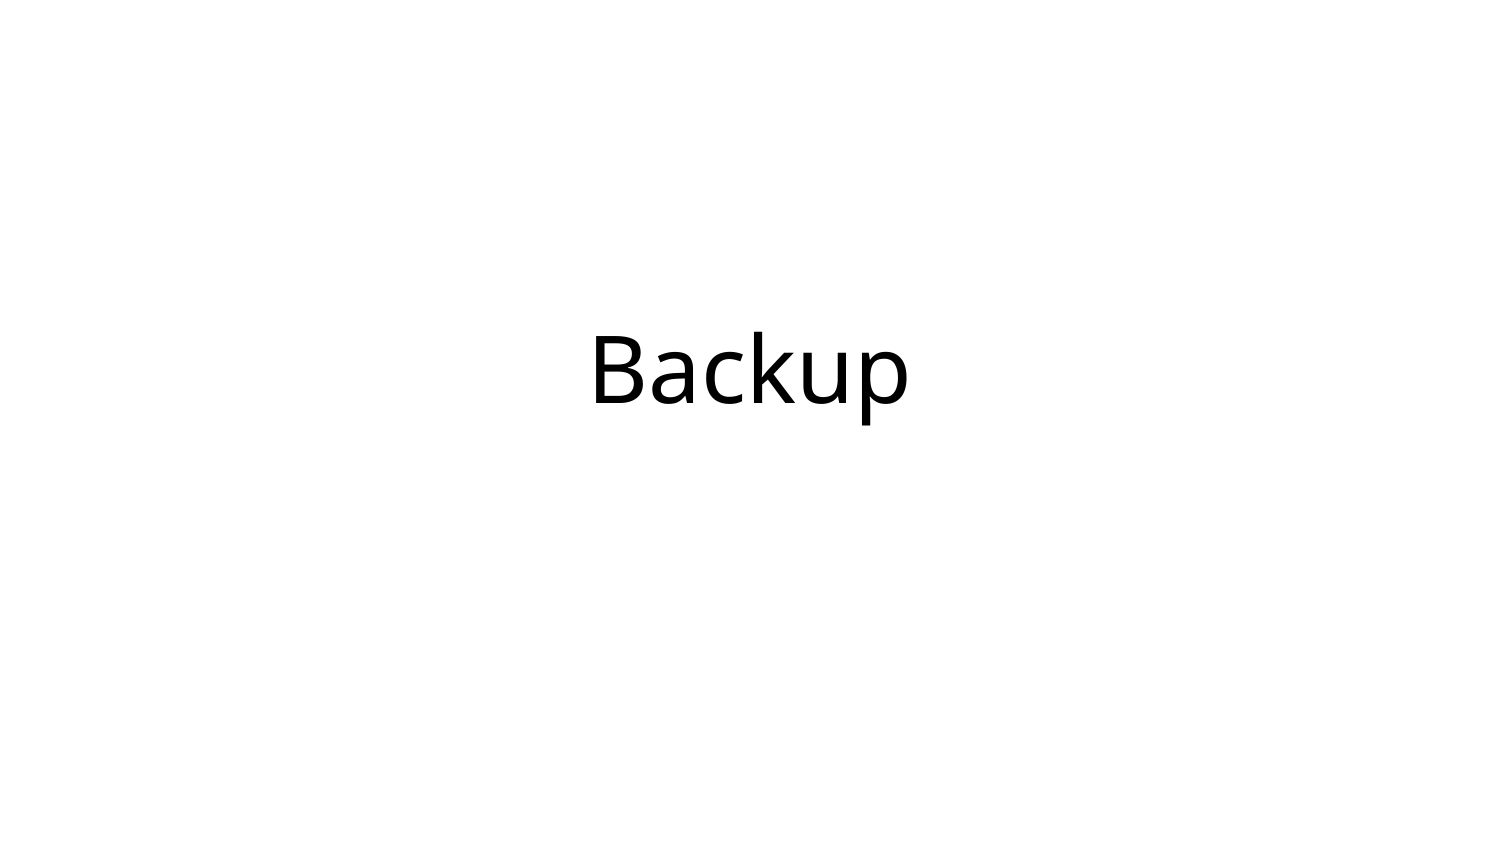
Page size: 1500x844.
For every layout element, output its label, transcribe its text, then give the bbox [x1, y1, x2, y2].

title Backup [187, 138, 1313, 432]
